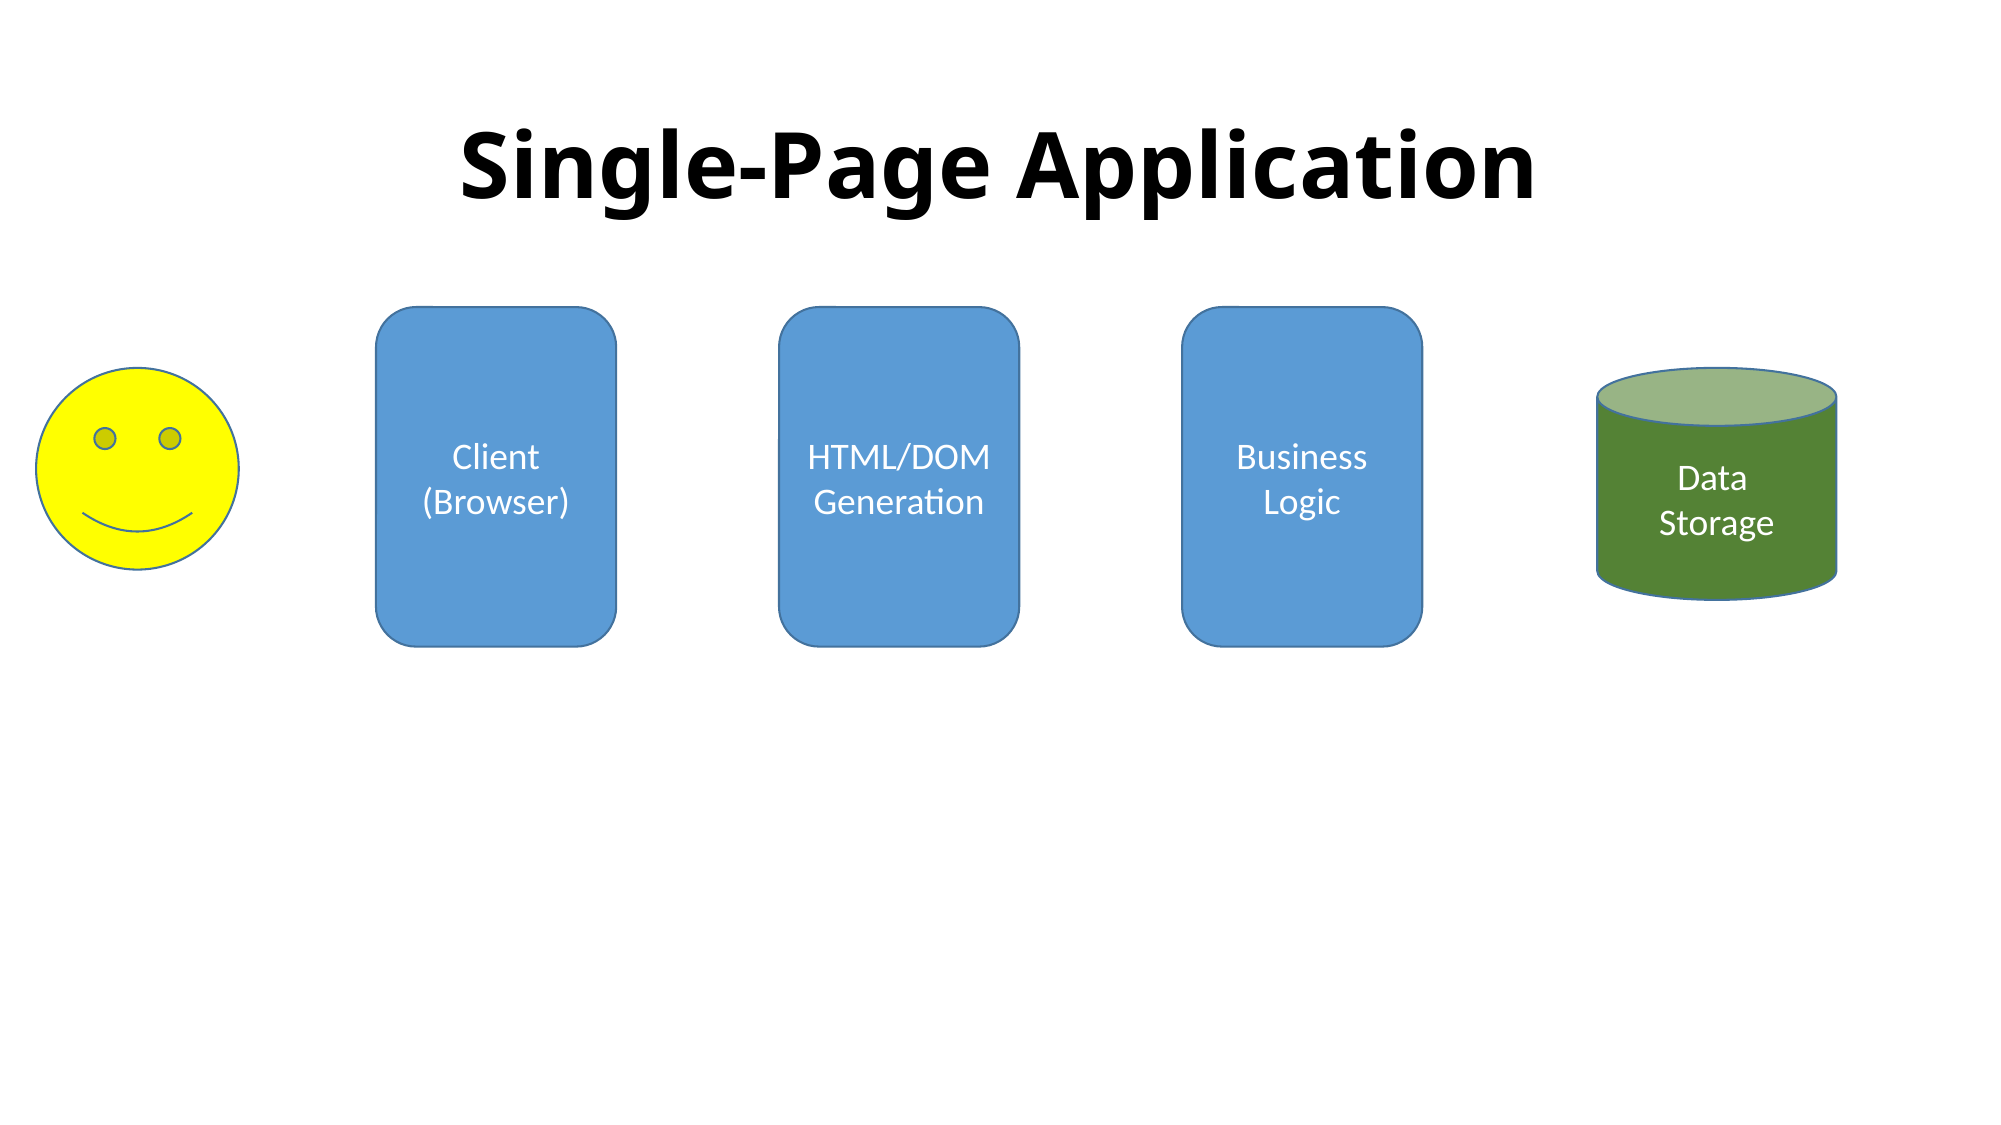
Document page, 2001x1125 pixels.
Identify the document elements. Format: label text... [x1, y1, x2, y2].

text_box Business Logic [1181, 305, 1424, 648]
title Single-Page Application [137, 59, 1863, 278]
text_box [35, 366, 240, 571]
text_box Data Storage [1596, 366, 1838, 601]
text_box HTML/DOM Generation [777, 305, 1021, 648]
text_box Client (Browser) [374, 305, 618, 648]
